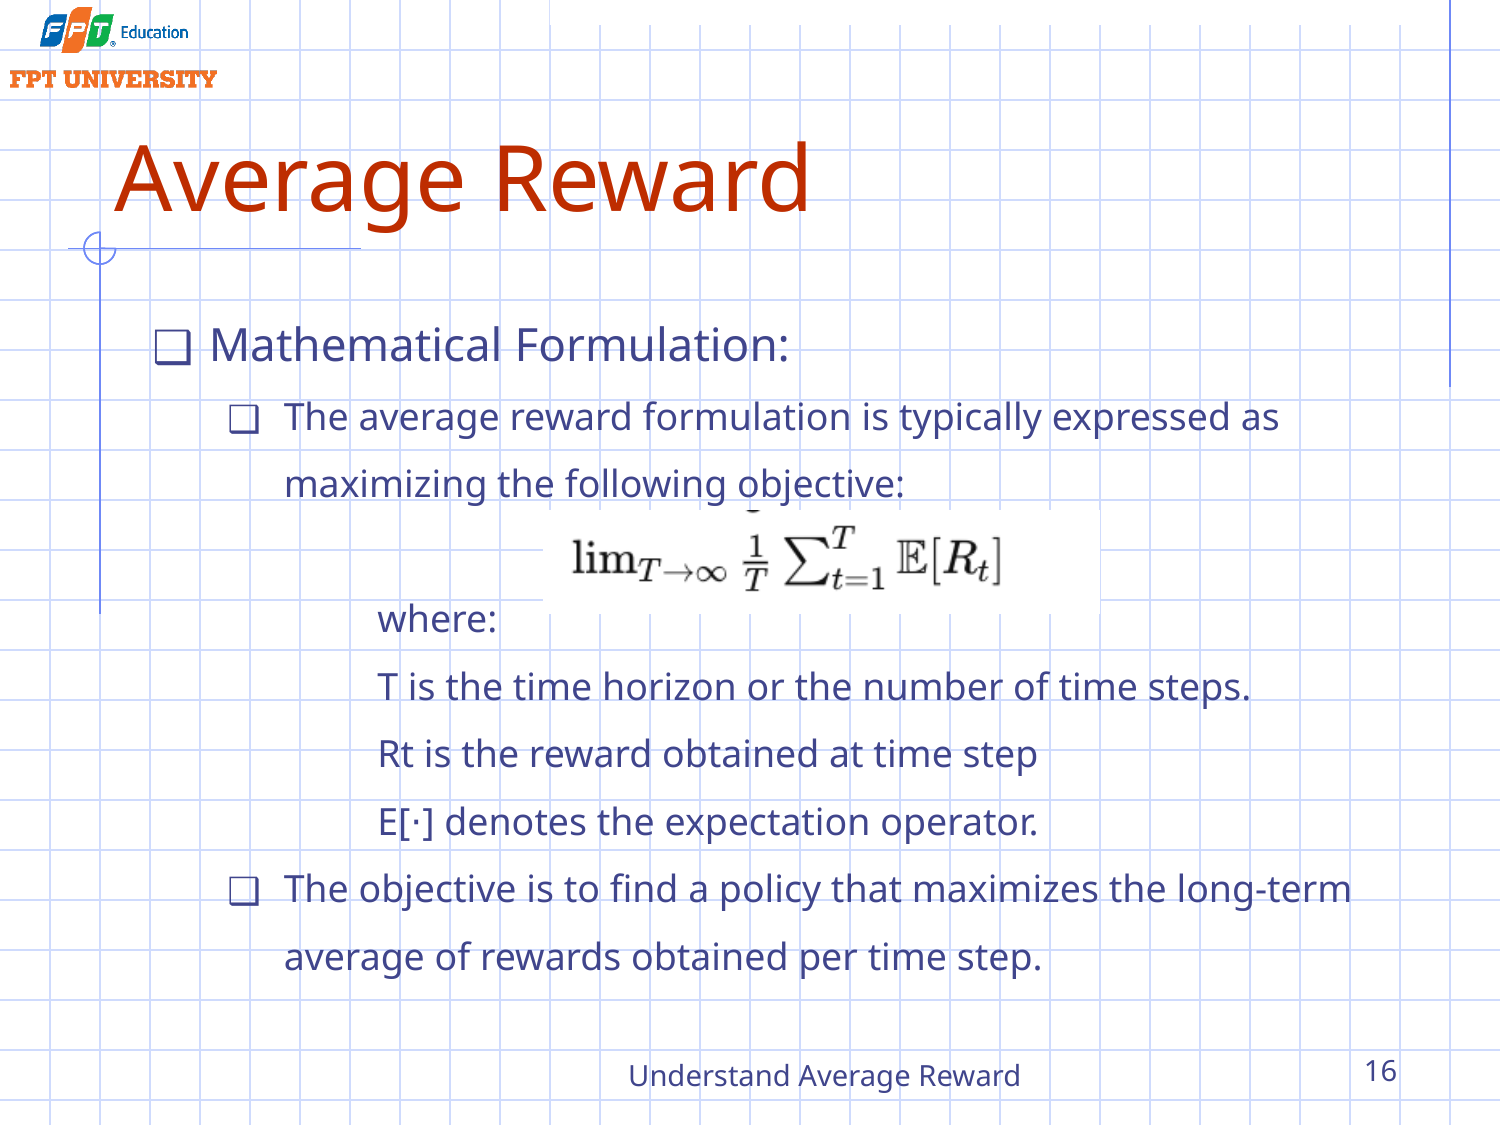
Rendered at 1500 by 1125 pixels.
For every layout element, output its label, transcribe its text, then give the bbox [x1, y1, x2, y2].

text_box 16 [1099, 1024, 1413, 1100]
picture [10, 6, 217, 88]
picture [543, 510, 1101, 615]
text_box Understand Average Reward [587, 1024, 1063, 1100]
list Mathematical Formulation: The average reward formulation is typically expressed as maximizing the following objective: where: T is the time horizon or the number of time steps. Rt is the reward obtained at time step E[⋅] denotes the expectation operator. The objective is to find a policy that maximizes the long-term average of rewards obtained per time step. [137, 280, 1400, 988]
title Average Reward [99, 50, 1375, 238]
